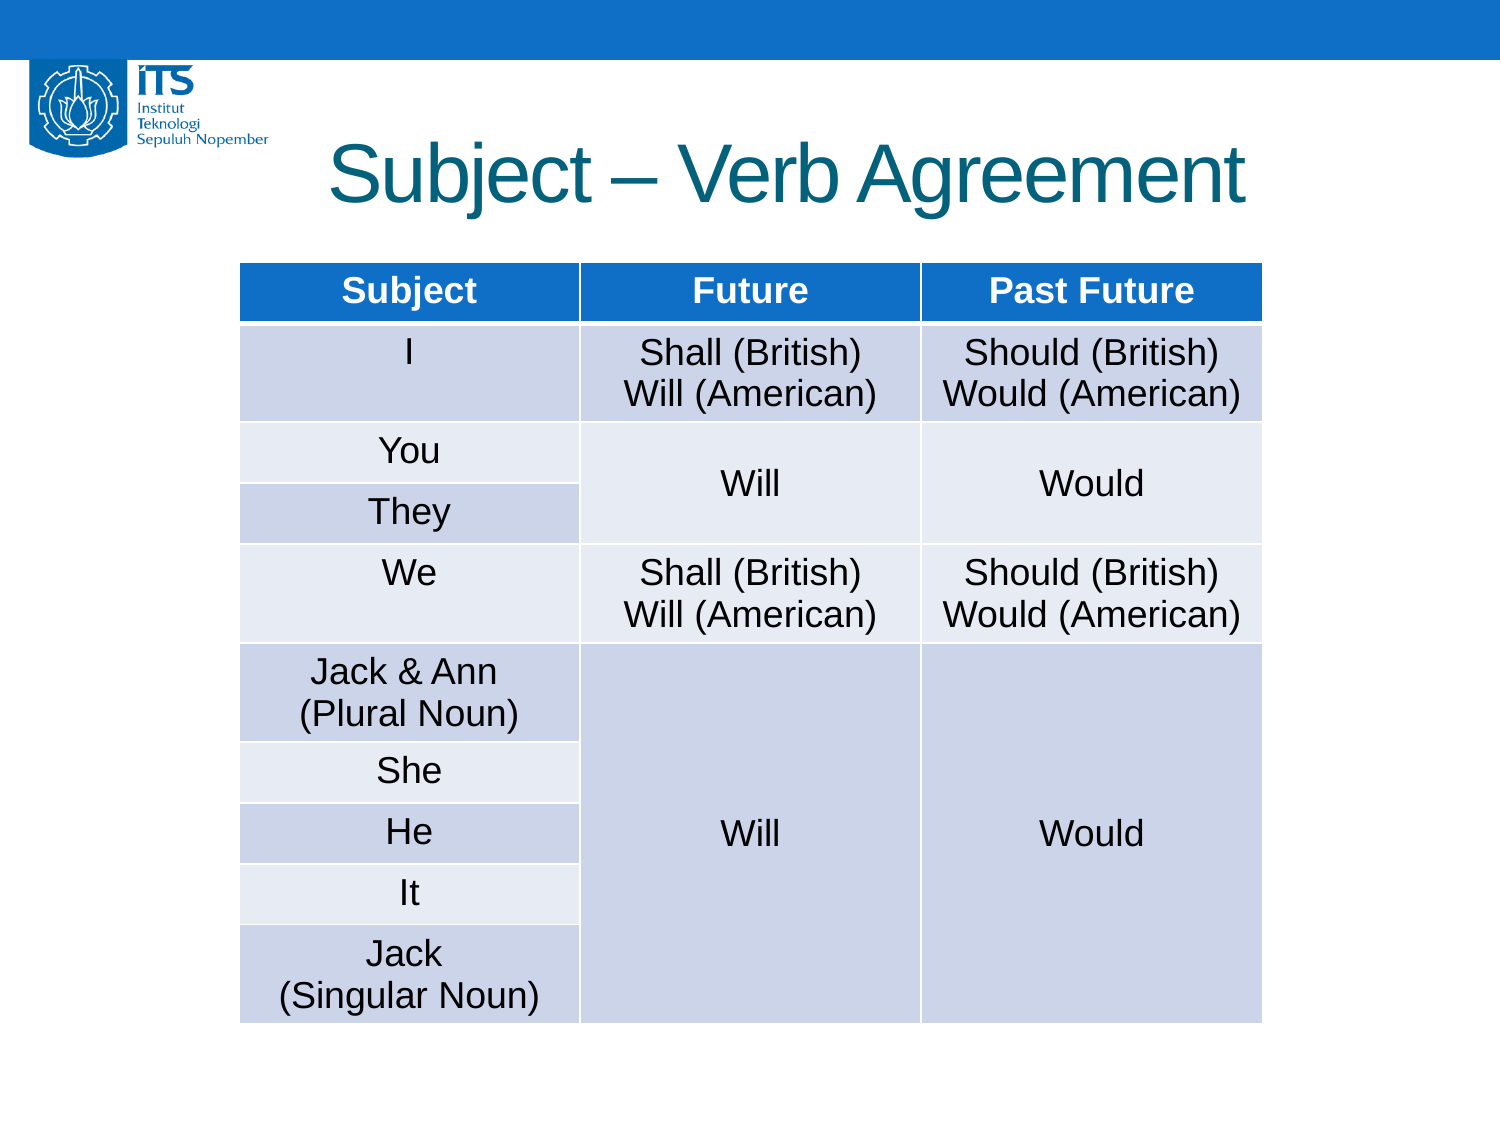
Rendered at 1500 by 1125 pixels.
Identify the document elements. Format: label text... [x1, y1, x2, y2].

table_cell Shall (British) Will (American) [581, 545, 920, 642]
table_header Future [581, 263, 920, 321]
table_cell Should (British) Would (American) [922, 545, 1262, 642]
table_cell He [240, 804, 579, 863]
table_cell Shall (British) Will (American) [581, 326, 920, 421]
table_cell We [240, 545, 579, 642]
table_cell Will [581, 644, 920, 1023]
picture [19, 59, 276, 166]
table_cell Jack (Singular Noun) [240, 925, 579, 1023]
table_cell Will [581, 423, 920, 543]
title Subject – Verb Agreement [312, 87, 1425, 250]
table_cell She [240, 743, 579, 802]
table_header Past Future [922, 263, 1262, 321]
table_cell Would [922, 423, 1262, 543]
table_cell I [240, 326, 579, 421]
table_cell Jack & Ann (Plural Noun) [240, 644, 579, 741]
table_cell It [240, 865, 579, 924]
table_cell They [240, 484, 579, 543]
table_cell Would [922, 644, 1262, 1023]
table_cell Should (British) Would (American) [922, 326, 1262, 421]
table_cell You [240, 423, 579, 482]
table_header Subject [240, 263, 579, 321]
